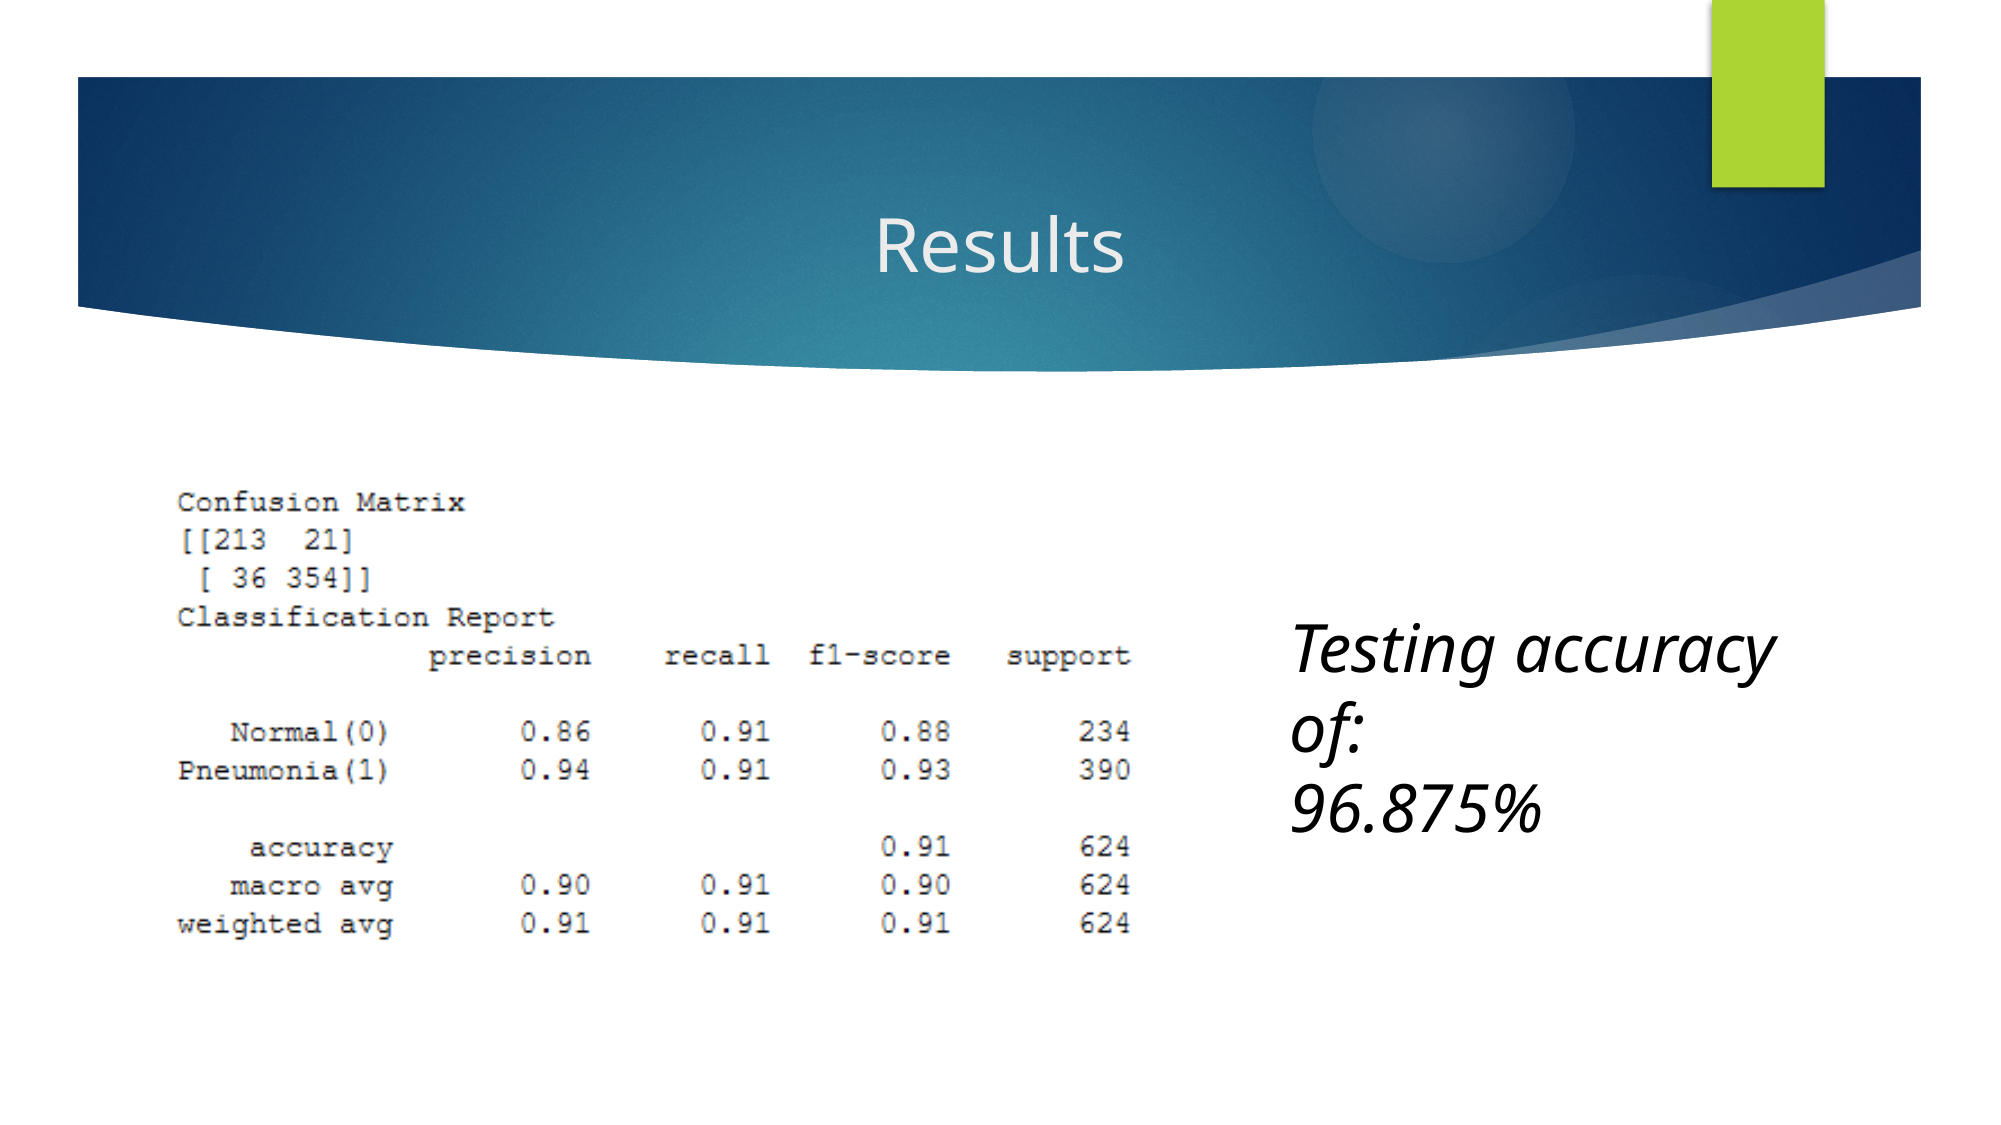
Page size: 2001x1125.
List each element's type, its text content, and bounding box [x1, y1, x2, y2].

title Results [281, 184, 1719, 301]
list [146, 471, 1193, 983]
text_box Testing accuracy of: 96.875% [1275, 598, 1816, 853]
